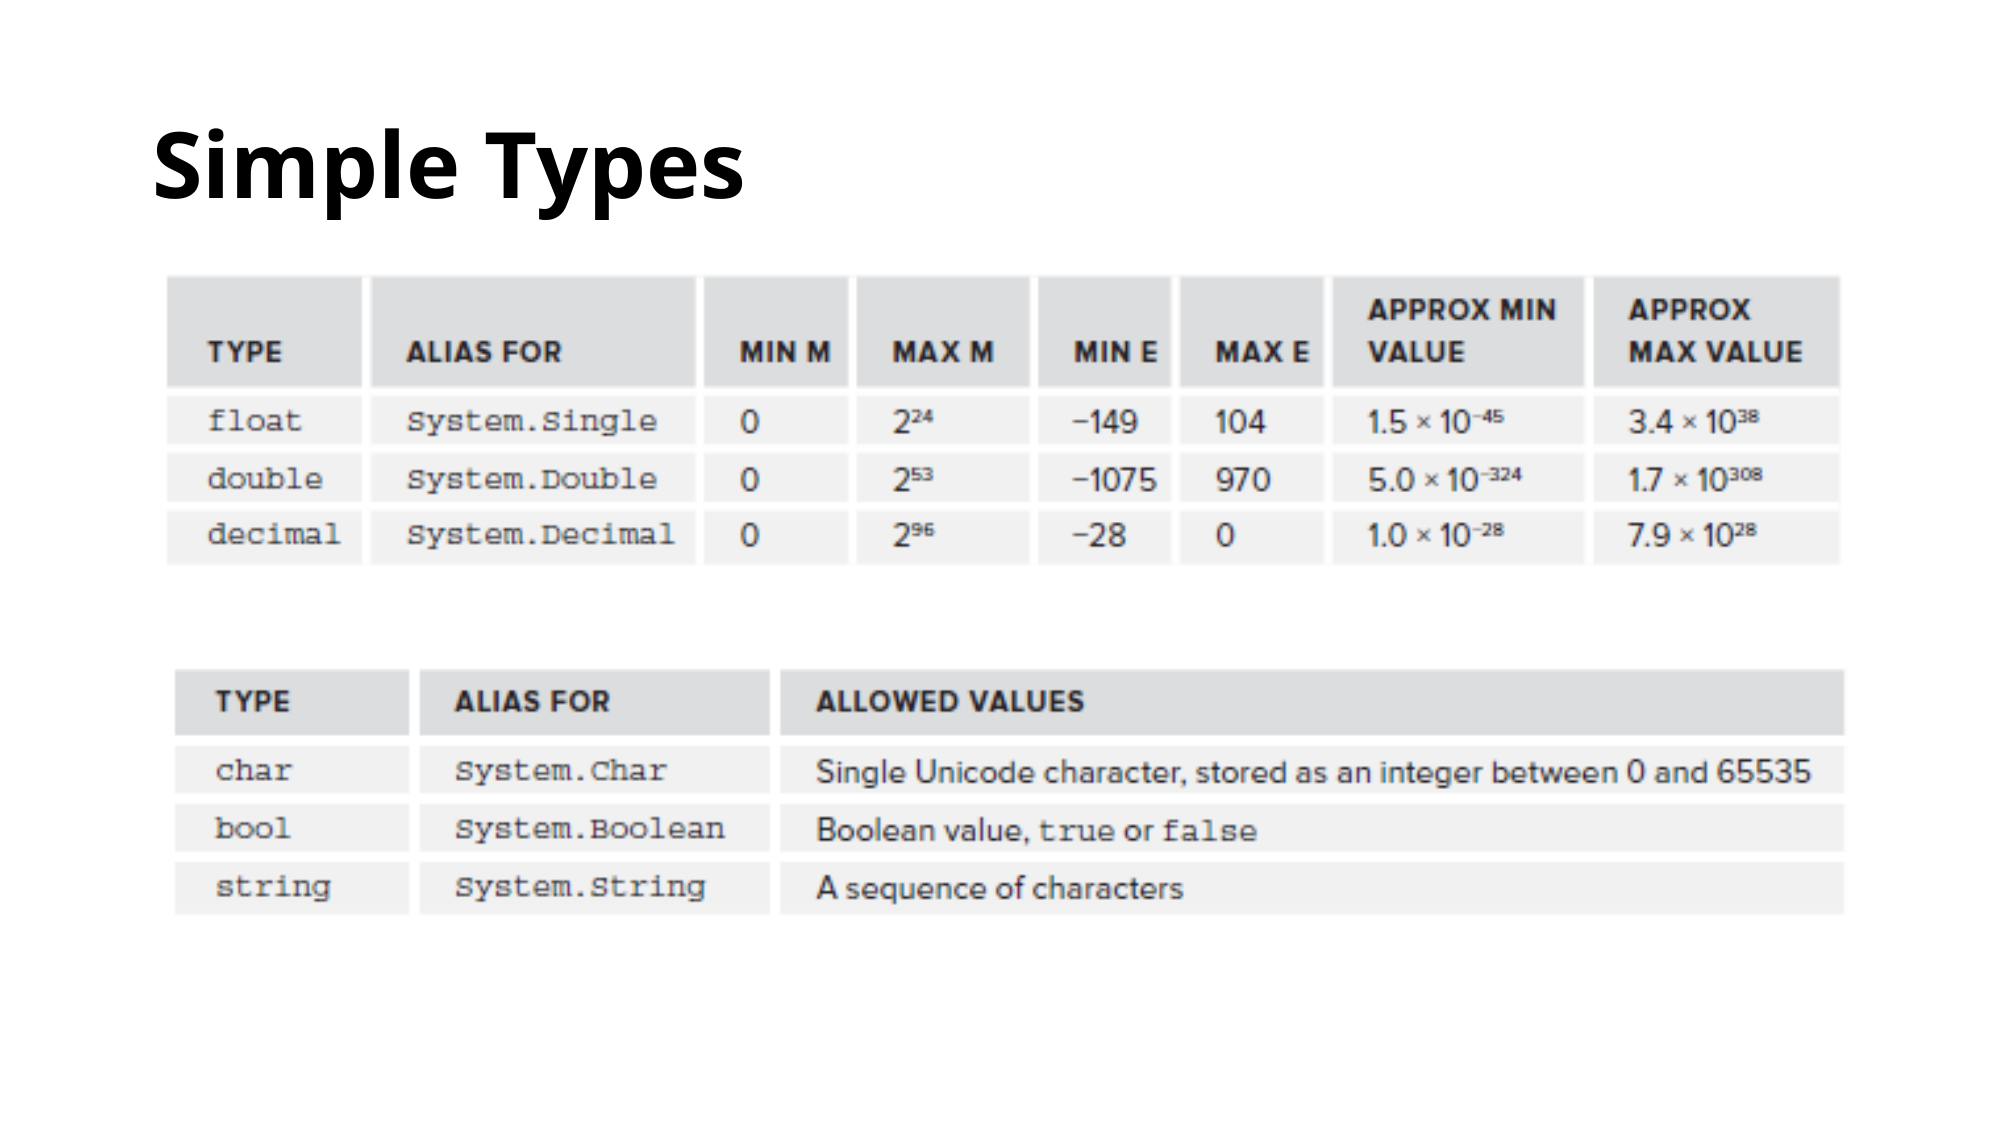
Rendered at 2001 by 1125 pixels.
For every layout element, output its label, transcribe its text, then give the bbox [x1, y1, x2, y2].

picture [160, 657, 1863, 934]
title Simple Types [137, 59, 1863, 278]
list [160, 268, 1863, 579]
